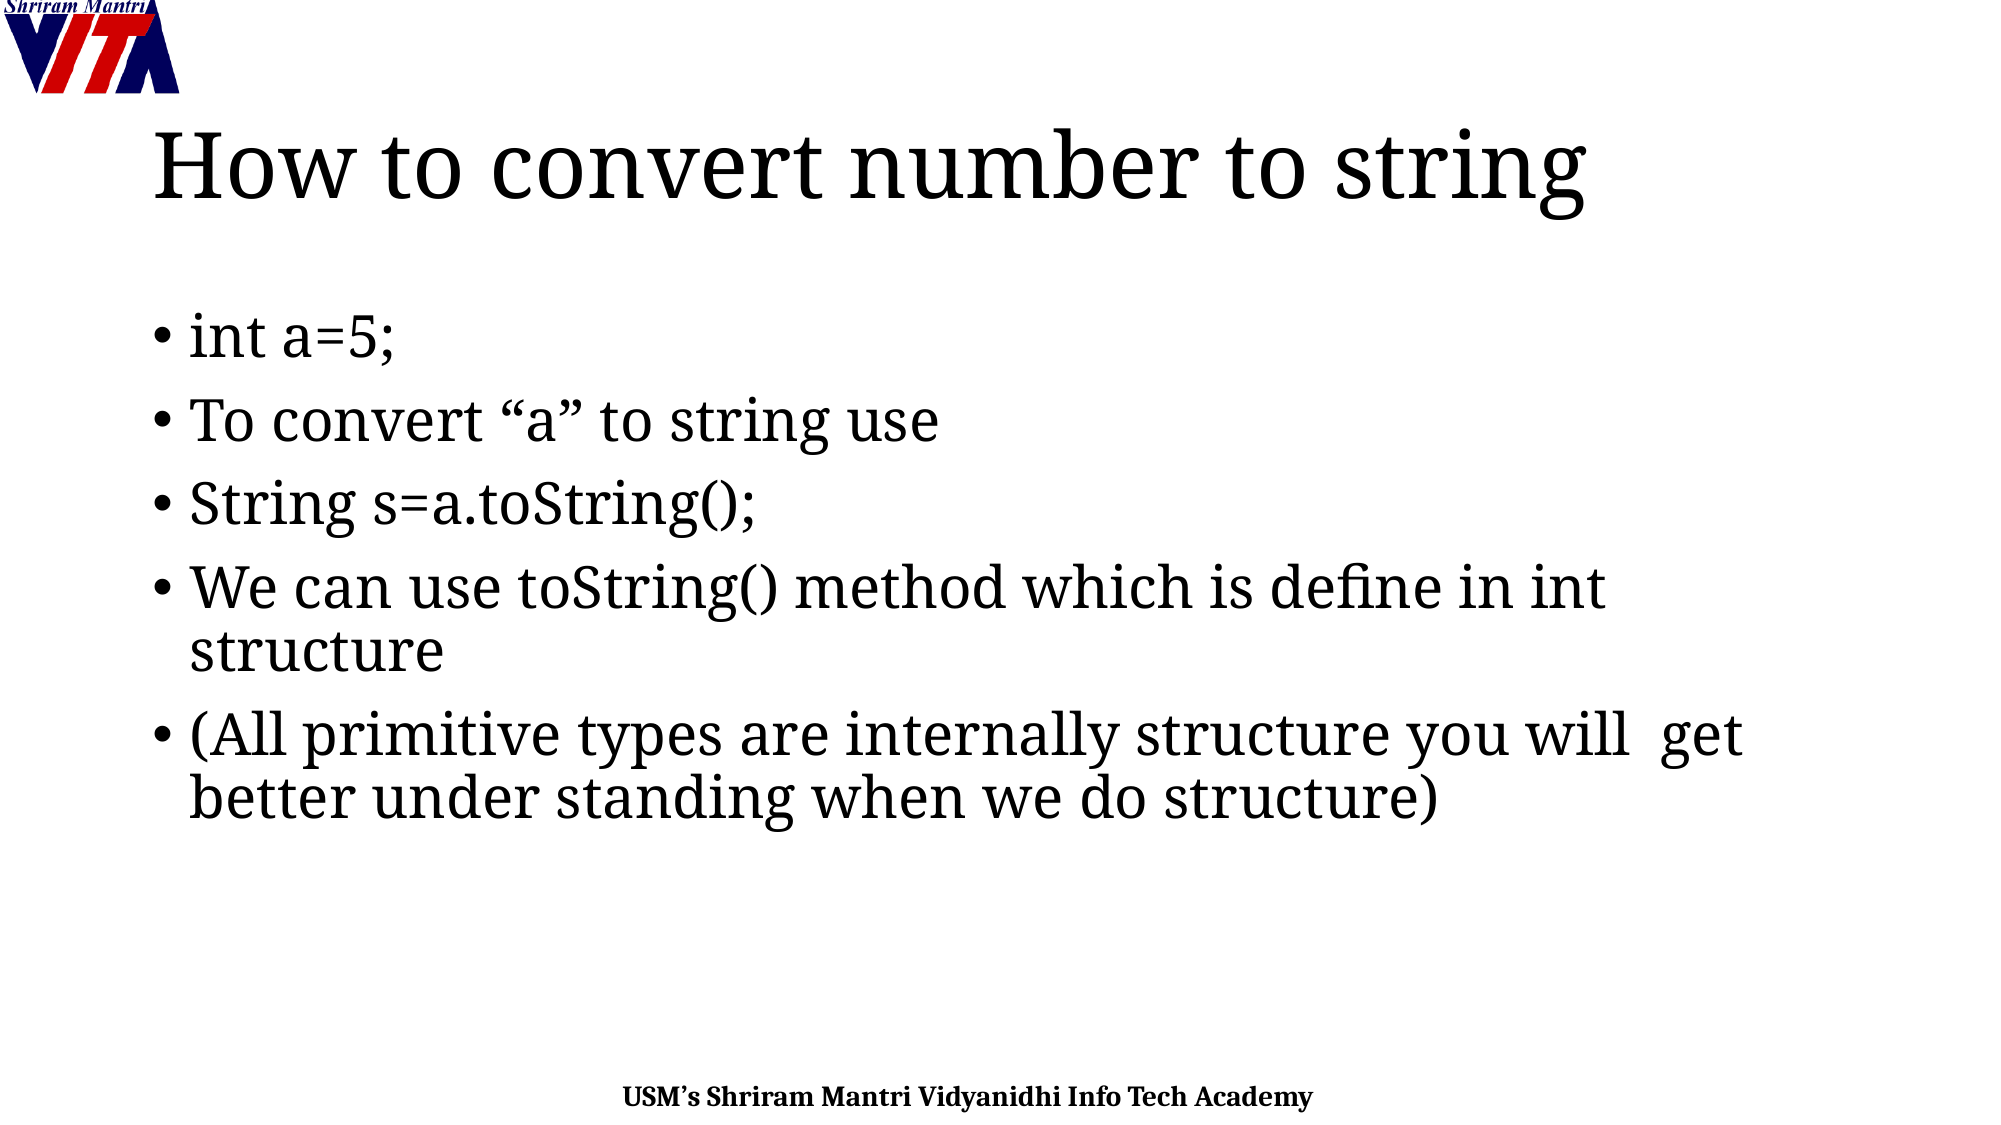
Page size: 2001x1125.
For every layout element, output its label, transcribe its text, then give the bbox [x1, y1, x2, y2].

picture [0, 0, 197, 114]
title How to convert number to string [137, 59, 1863, 278]
list int a=5; To convert “a” to string use String s=a.toString(); We can use toString() method which is define in int structure (All primitive types are internally structure you will get better under standing when we do structure) [137, 299, 1863, 1014]
